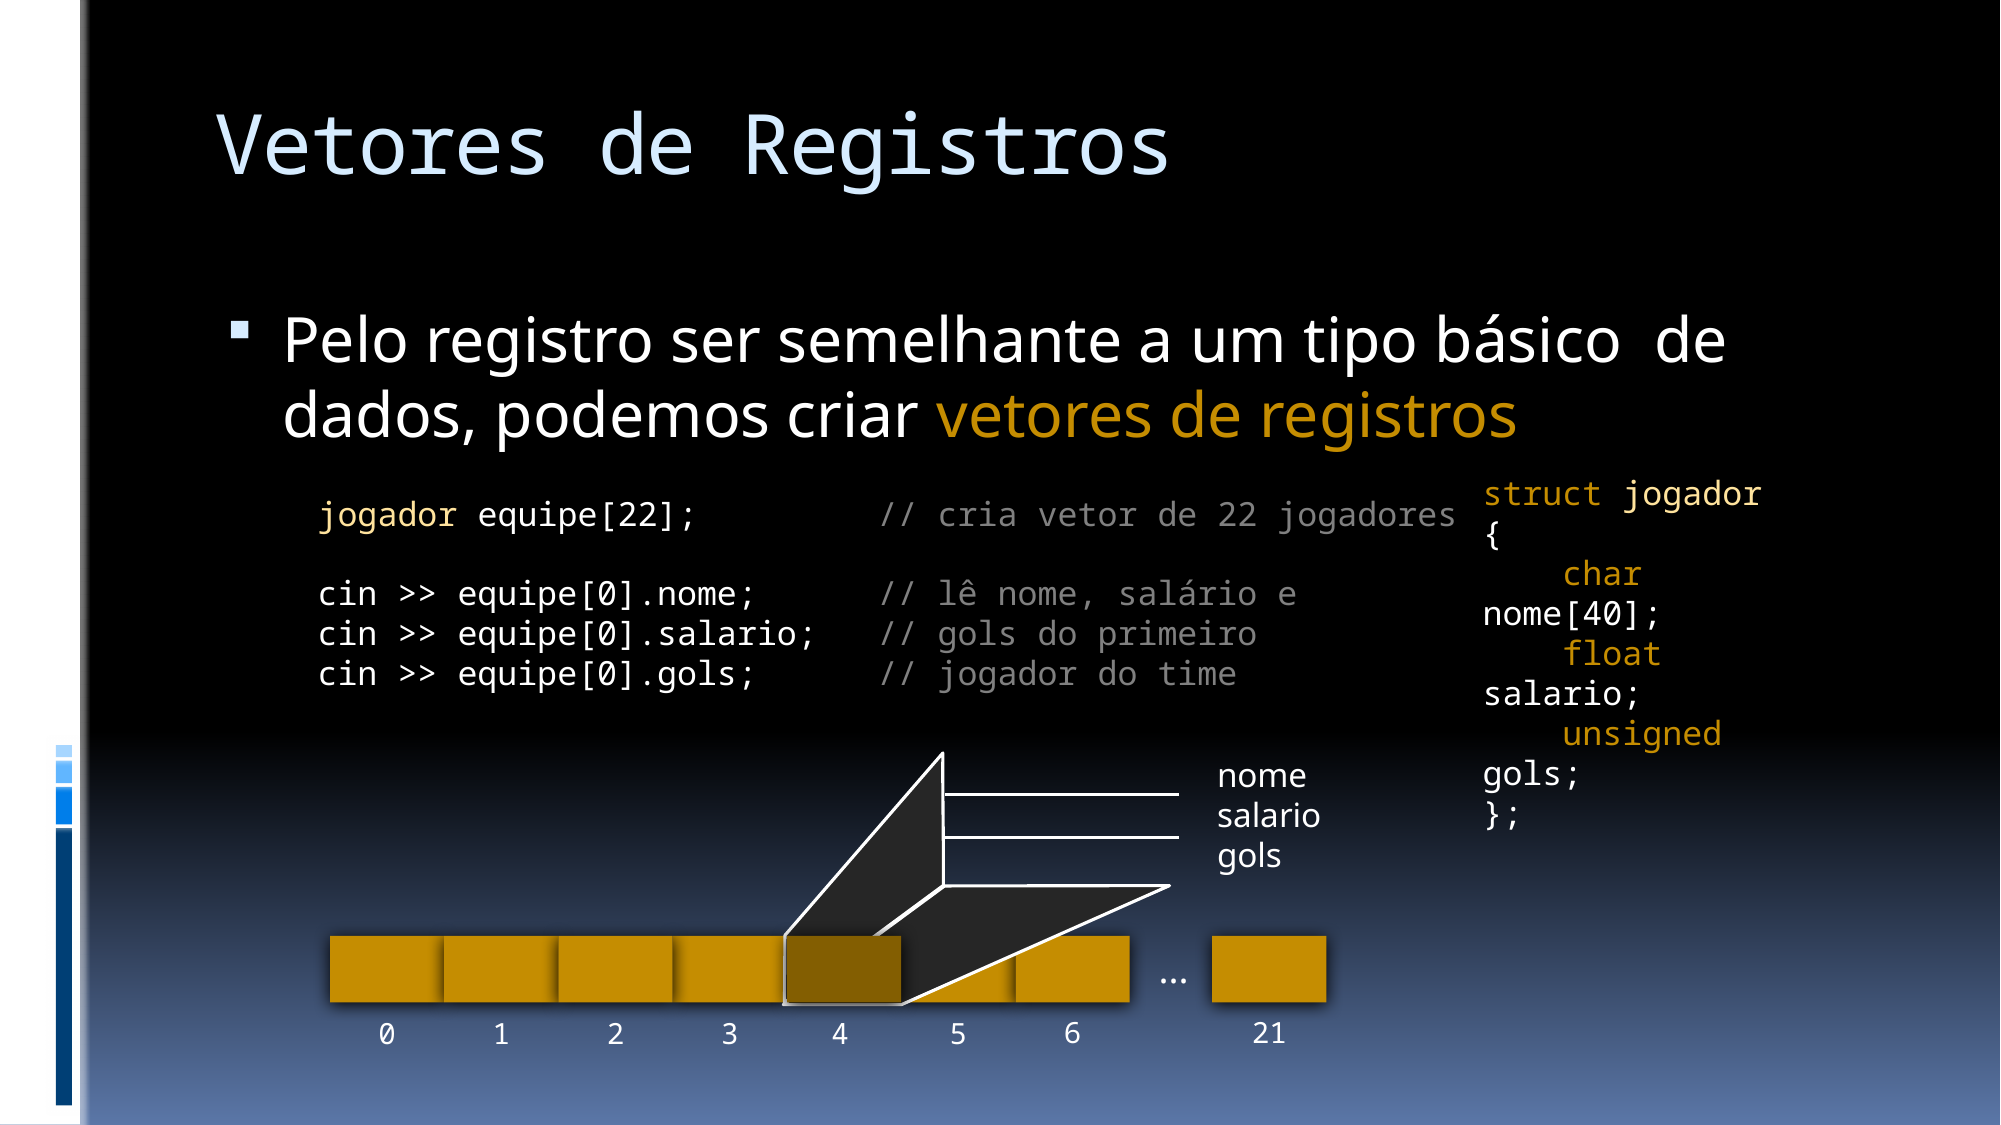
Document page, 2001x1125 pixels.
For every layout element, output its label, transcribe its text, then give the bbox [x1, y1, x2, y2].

text_box 4 [816, 1020, 864, 1058]
text_box jogador equipe[22]; // cria vetor de 22 jogadores cin >> equipe[0].nome; // lê nome, salário e cin >> equipe[0].salario; // gols do primeiro cin >> equipe[0].gols; // jogador do time [303, 485, 1467, 700]
text_box struct jogador { char nome[40]; float salario; unsigned gols; }; [1467, 465, 1851, 840]
text_box 6 [1049, 1006, 1097, 1057]
text_box [443, 934, 546, 1004]
text_box [1014, 934, 1131, 1004]
title Vetores de Registros [200, 83, 1900, 234]
list Pelo registro ser semelhante a um tipo básico de dados, podemos criar vetores de registros [200, 292, 1900, 1043]
text_box nome salario gols [1202, 746, 1354, 882]
text_box 5 [934, 1008, 982, 1058]
text_box [892, 884, 1172, 1000]
text_box [557, 934, 674, 1004]
text_box [1211, 934, 1328, 1004]
text_box ... [1143, 938, 1204, 999]
text_box 21 [1237, 1006, 1302, 1057]
text_box [793, 751, 945, 923]
text_box [687, 934, 774, 1004]
text_box 3 [706, 1008, 754, 1058]
text_box [328, 934, 431, 1004]
text_box [785, 934, 903, 1004]
text_box 0 [363, 1008, 411, 1058]
text_box 2 [592, 1008, 640, 1058]
text_box 1 [477, 1008, 525, 1058]
text_box [916, 964, 1001, 1004]
